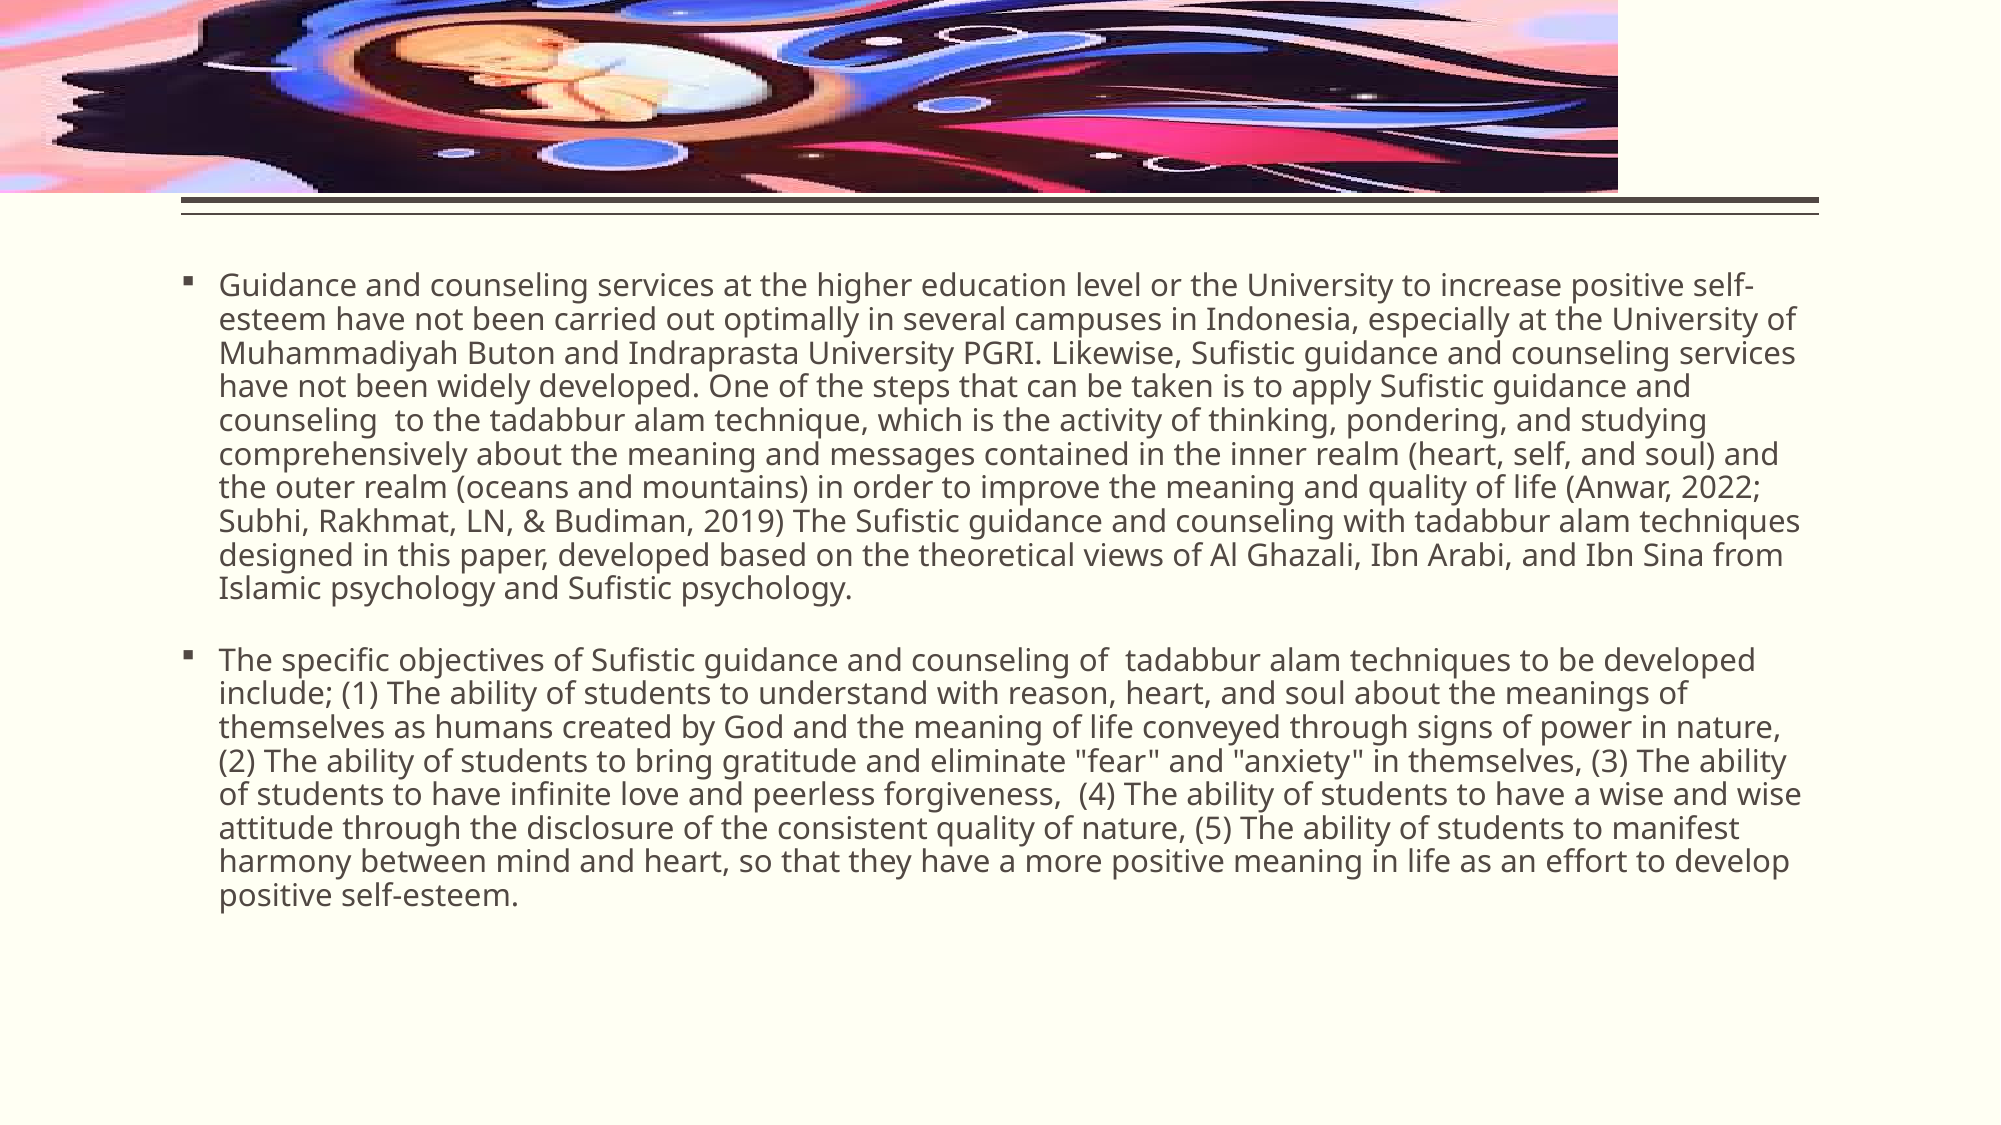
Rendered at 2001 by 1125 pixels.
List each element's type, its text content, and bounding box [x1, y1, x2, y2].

picture [0, 0, 1618, 193]
list Guidance and counseling services at the higher education level or the University to increase positive self-esteem have not been carried out optimally in several campuses in Indonesia, especially at the University of Muhammadiyah Buton and Indraprasta University PGRI. Likewise, Sufistic guidance and counseling services have not been widely developed. One of the steps that can be taken is to apply Sufistic guidance and counseling to the tadabbur alam technique, which is the activity of thinking, pondering, and studying comprehensively about the meaning and messages contained in the inner realm (heart, self, and soul) and the outer realm (oceans and mountains) in order to improve the meaning and quality of life (Anwar, 2022; Subhi, Rakhmat, LN, & Budiman, 2019) The Sufistic guidance and counseling with tadabbur alam techniques designed in this paper, developed based on the theoretical views of Al Ghazali, Ibn Arabi, and Ibn Sina from Islamic psychology and Sufistic psychology. The specific objectives of Sufistic guidance and counseling of tadabbur alam techniques to be developed include; (1) The ability of students to understand with reason, heart, and soul about the meanings of themselves as humans created by God and the meaning of life conveyed through signs of power in nature, (2) The ability of students to bring gratitude and eliminate "fear" and "anxiety" in themselves, (3) The ability of students to have infinite love and peerless forgiveness, (4) The ability of students to have a wise and wise attitude through the disclosure of the consistent quality of nature, (5) The ability of students to manifest harmony between mind and heart, so that they have a more positive meaning in life as an effort to develop positive self-esteem. [181, 262, 1819, 1013]
